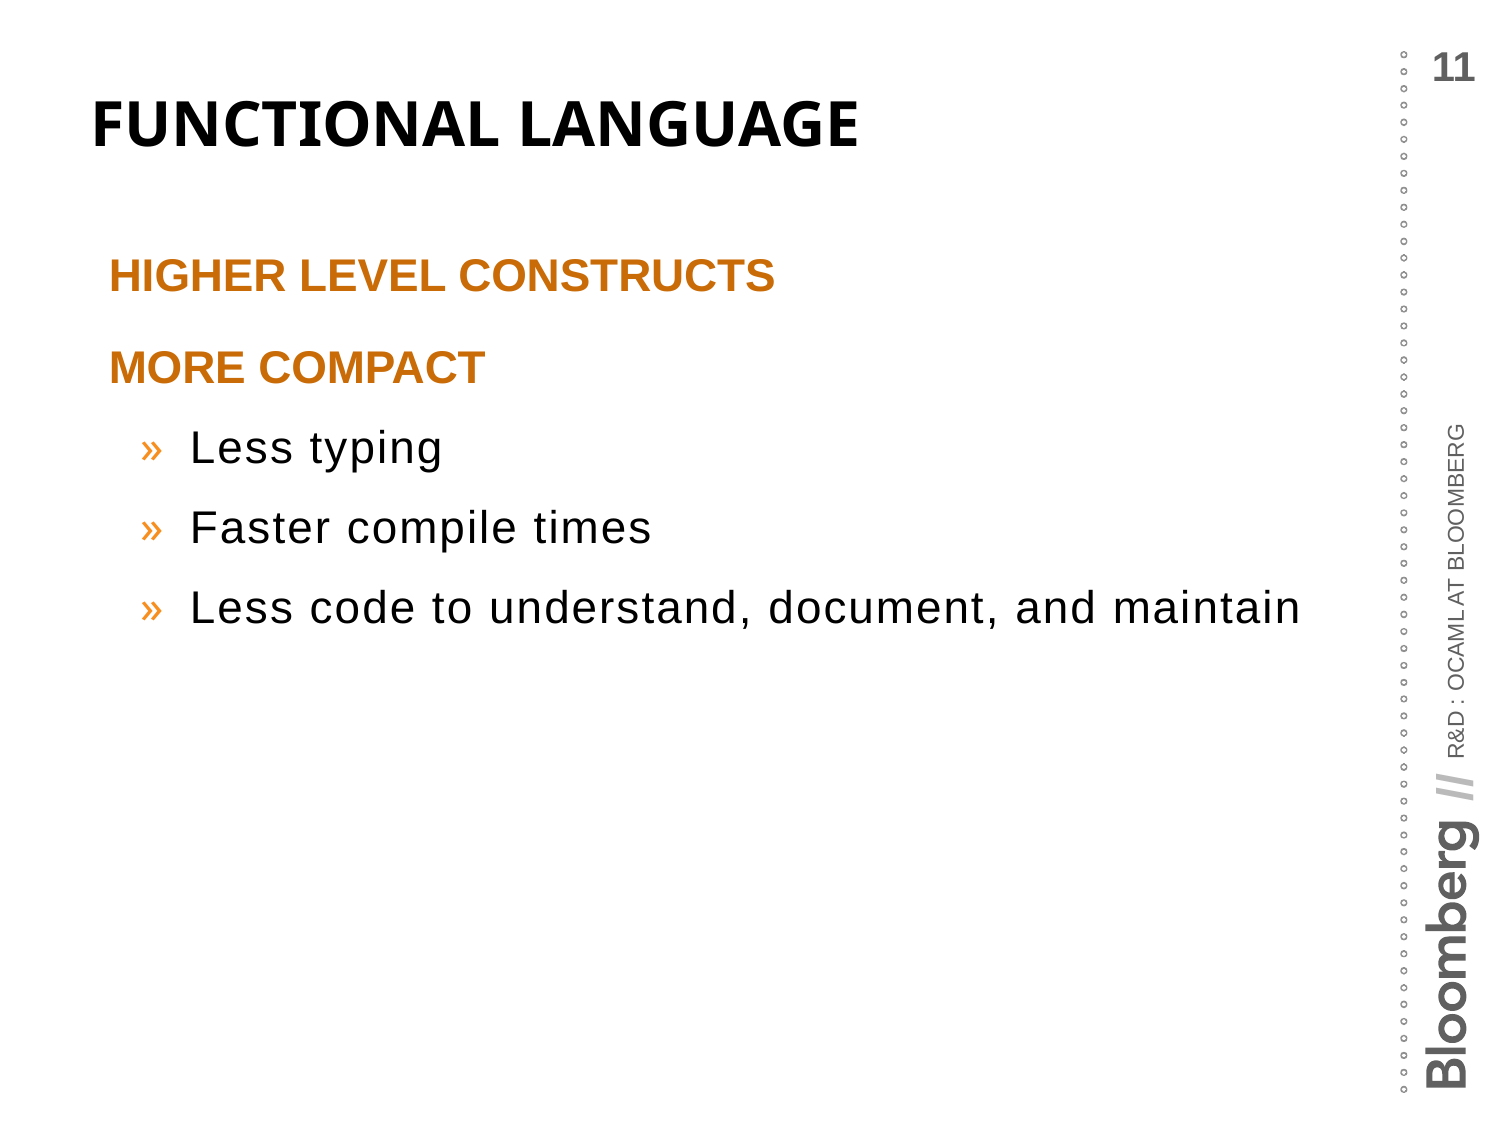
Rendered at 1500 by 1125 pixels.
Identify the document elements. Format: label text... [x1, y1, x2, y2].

picture [1397, 35, 1419, 1109]
list Higher level constructs More compact Less typing Faster compile times Less code to understand, document, and maintain [75, 238, 1335, 1087]
title Functional Language [75, 52, 1335, 211]
